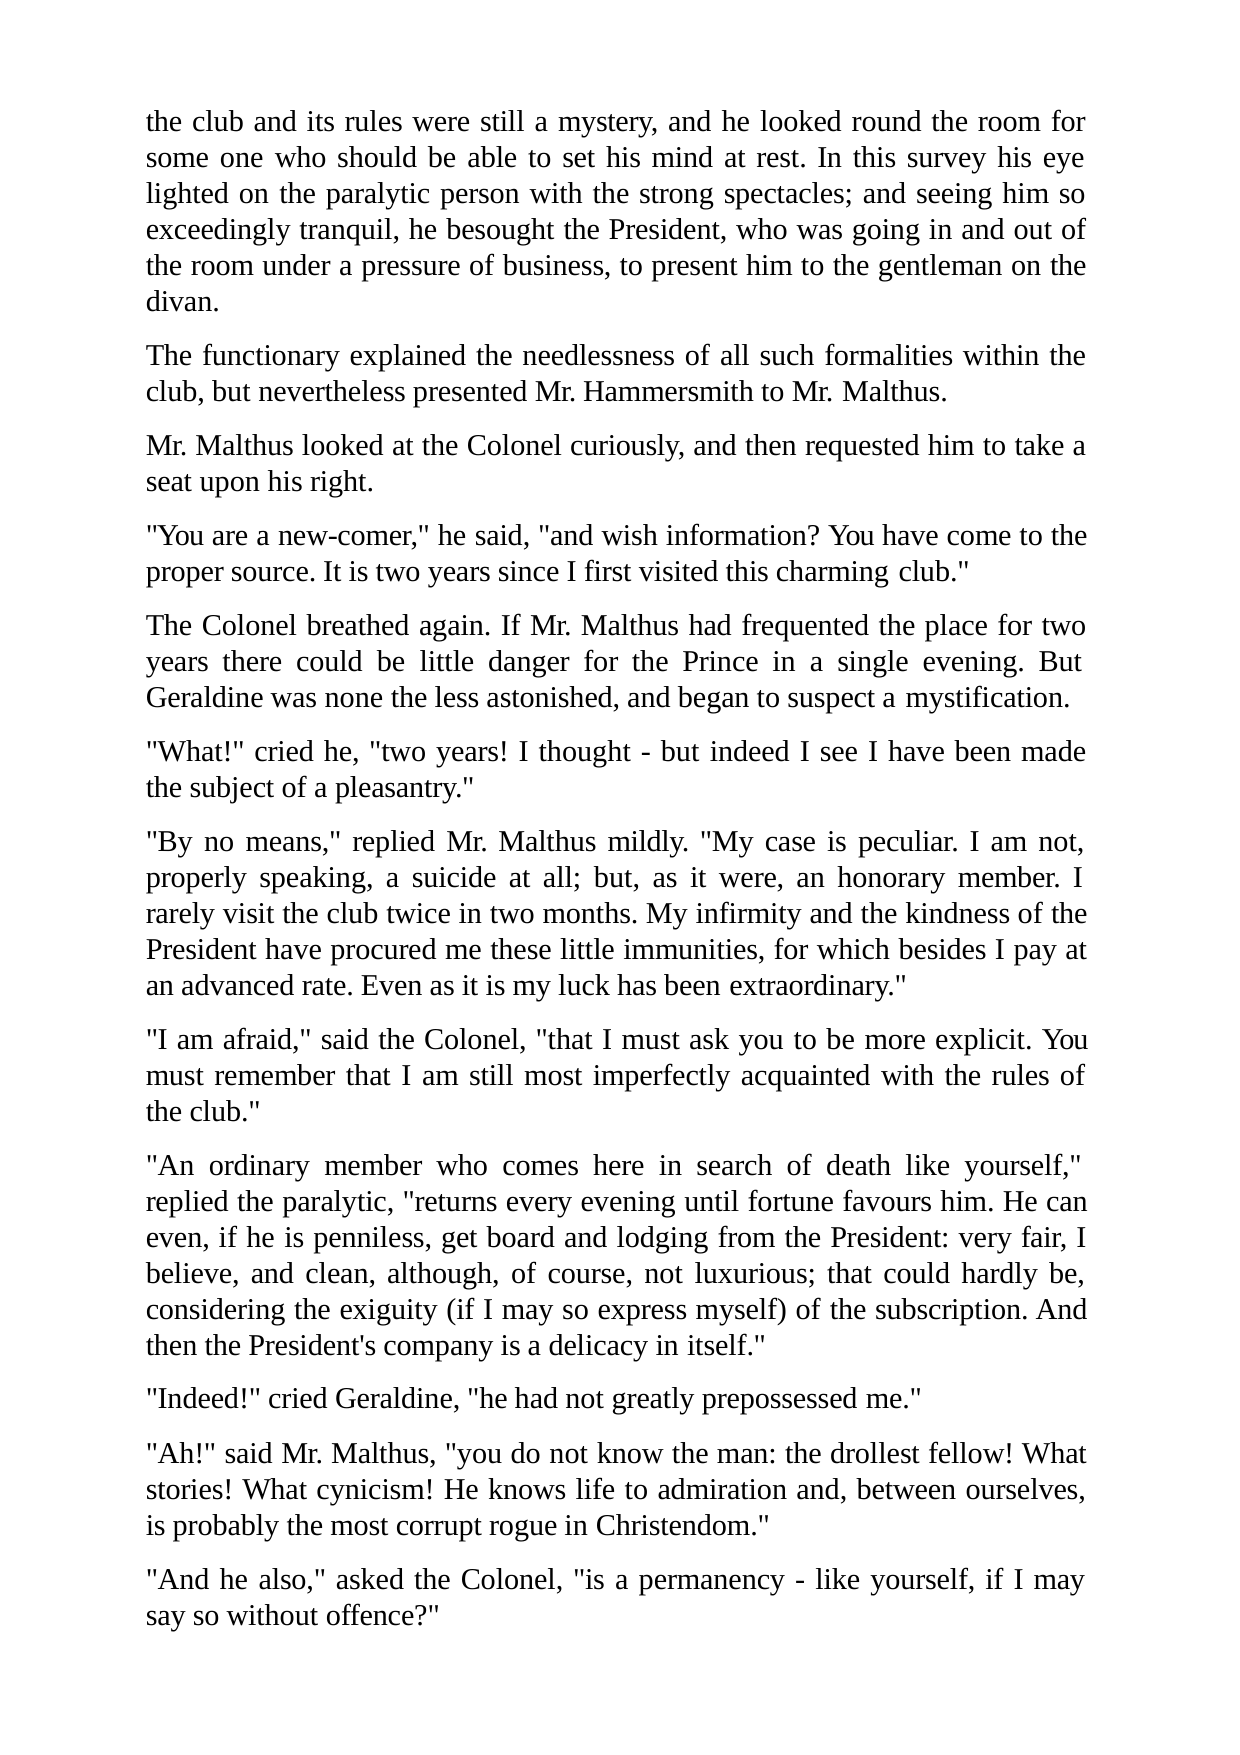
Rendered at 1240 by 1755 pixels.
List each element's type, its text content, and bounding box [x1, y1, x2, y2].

text_box the club and its rules were still a mystery, and he looked round the room for some one who should be able to set his mind at rest. In this survey his eye lighted on the paralytic person with the strong spectacles; and seeing him so exceedingly tranquil, he besought the President, who was going in and out of the room under a pressure of business, to present him to the gentleman on the divan. The functionary explained the needlessness of all such formalities within the club, but nevertheless presented Mr. Hammersmith to Mr. Malthus. Mr. Malthus looked at the Colonel curiously, and then requested him to take a seat upon his right. "You are a new-comer," he said, "and wish information? You have come to the proper source. It is two years since I first visited this charming club." The Colonel breathed again. If Mr. Malthus had frequented the place for two years there could be little danger for the Prince in a single evening. But Geraldine was none the less astonished, and began to suspect a mystification. "What!" cried he, "two years! I thought - but indeed I see I have been made the subject of a pleasantry." "By no means," replied Mr. Malthus mildly. "My case is peculiar. I am not, properly speaking, a suicide at all; but, as it were, an honorary member. I rarely visit the club twice in two months. My infirmity and the kindness of the President have procured me these little immunities, for which besides I pay at an advanced rate. Even as it is my luck has been extraordinary." "I am afraid," said the Colonel, "that I must ask you to be more explicit. You must remember that I am still most imperfectly acquainted with the rules of the club." "An ordinary member who comes here in search of death like yourself," replied the paralytic, "returns every evening until fortune favours him. He can even, if he is penniless, get board and lodging from the President: very fair, I believe, and clean, although, of course, not luxurious; that could hardly be, considering the exiguity (if I may so express myself) of the subscription. And then the President's company is a delicacy in itself." "Indeed!" cried Geraldine, "he had not greatly prepossessed me." "Ah!" said Mr. Malthus, "you do not know the man: the drollest fellow! What stories! What cynicism! He knows life to admiration and, between ourselves, is probably the most corrupt rogue in Christendom." "And he also," asked the Colonel, "is a permanency - like yourself, if I may say so without offence?" [143, 98, 1097, 1632]
